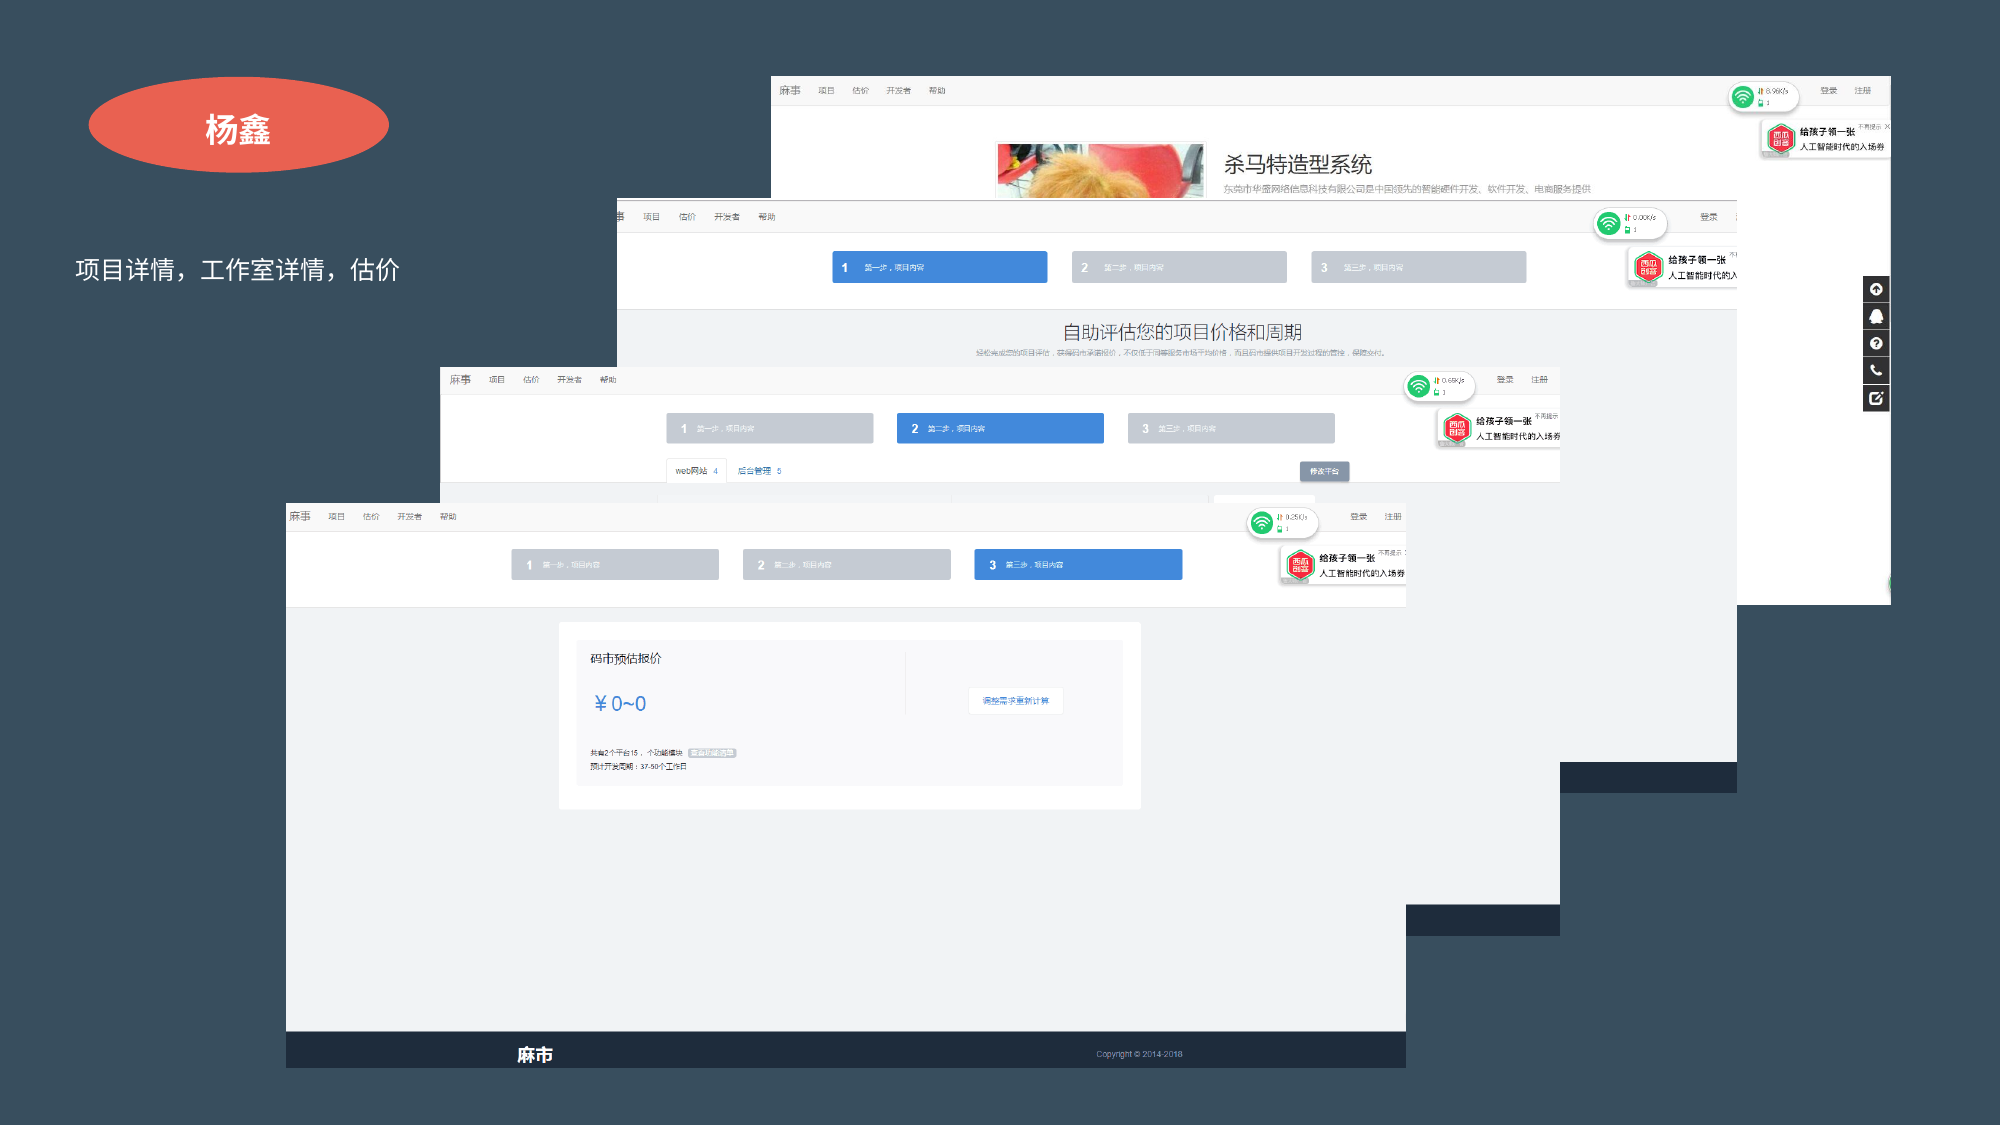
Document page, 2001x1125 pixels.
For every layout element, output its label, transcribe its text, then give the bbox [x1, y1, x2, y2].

text_box 杨鑫 [98, 82, 380, 157]
text_box [87, 106, 98, 143]
text_box 项目详情，工作室详情，估价 [60, 247, 518, 293]
text_box [164, 75, 313, 82]
picture [286, 76, 1891, 1068]
text_box [124, 157, 353, 174]
text_box [380, 107, 391, 143]
